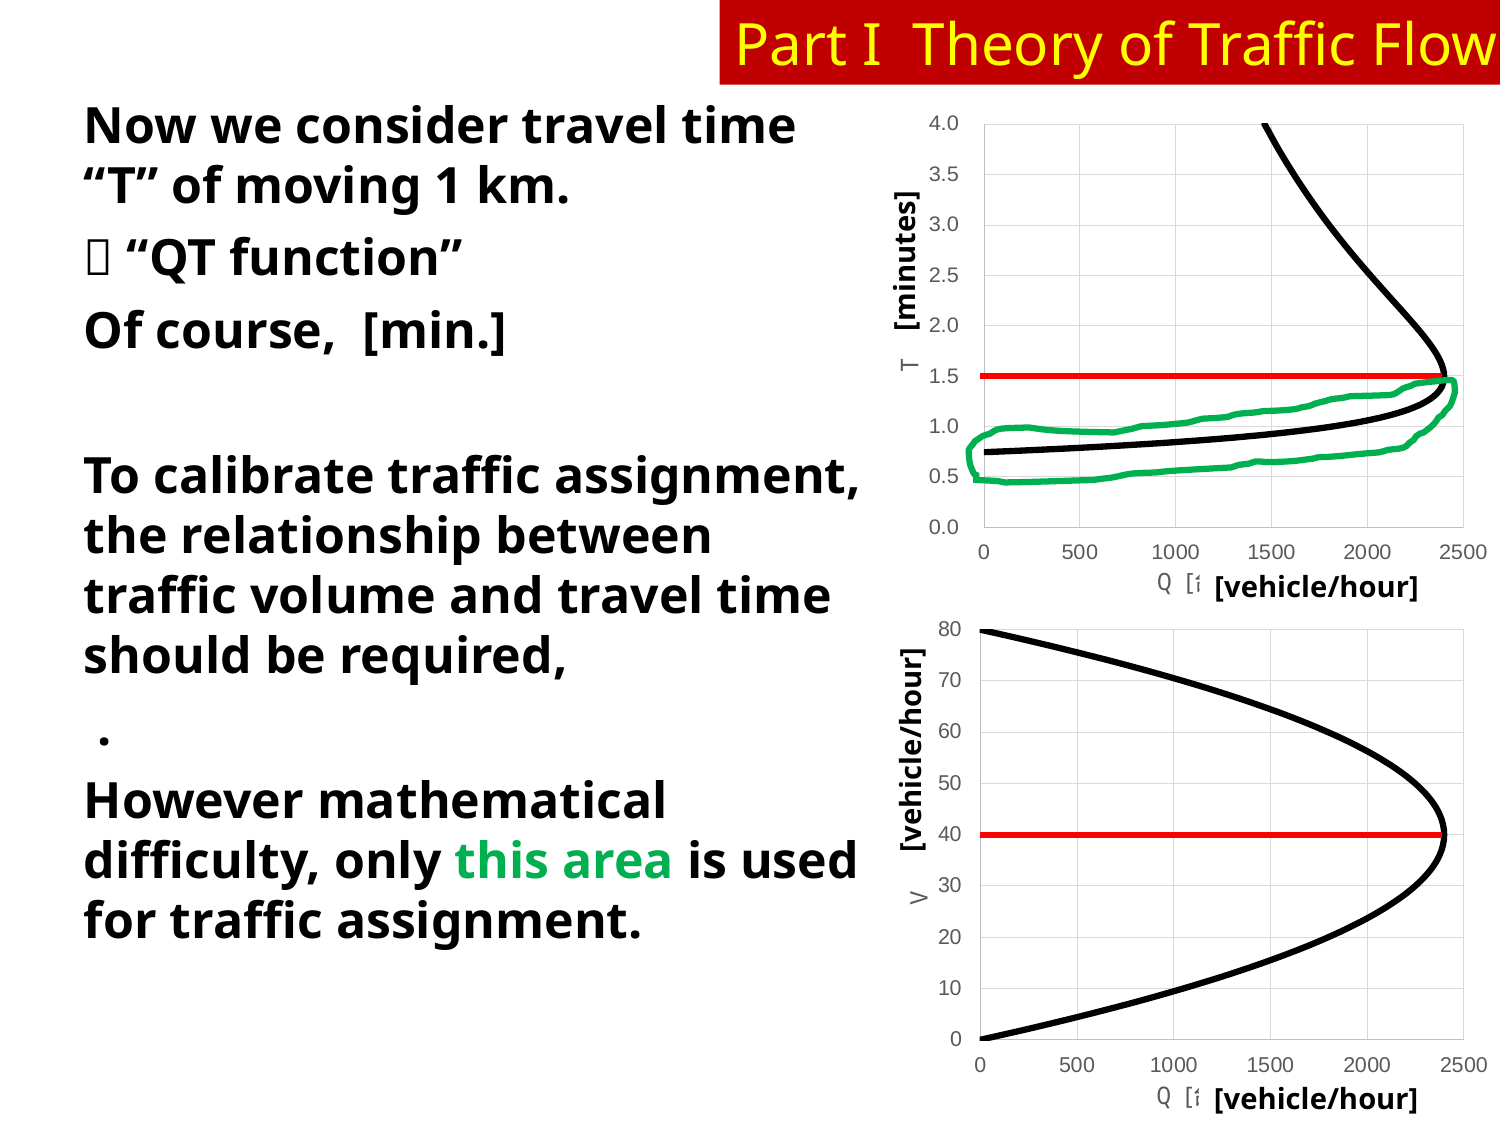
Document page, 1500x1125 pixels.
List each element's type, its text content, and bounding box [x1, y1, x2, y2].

text_box Part I Theory of Traffic Flow [719, 0, 1500, 85]
text_box [vehicle/hour] [884, 632, 888, 867]
picture [878, 106, 1500, 1125]
